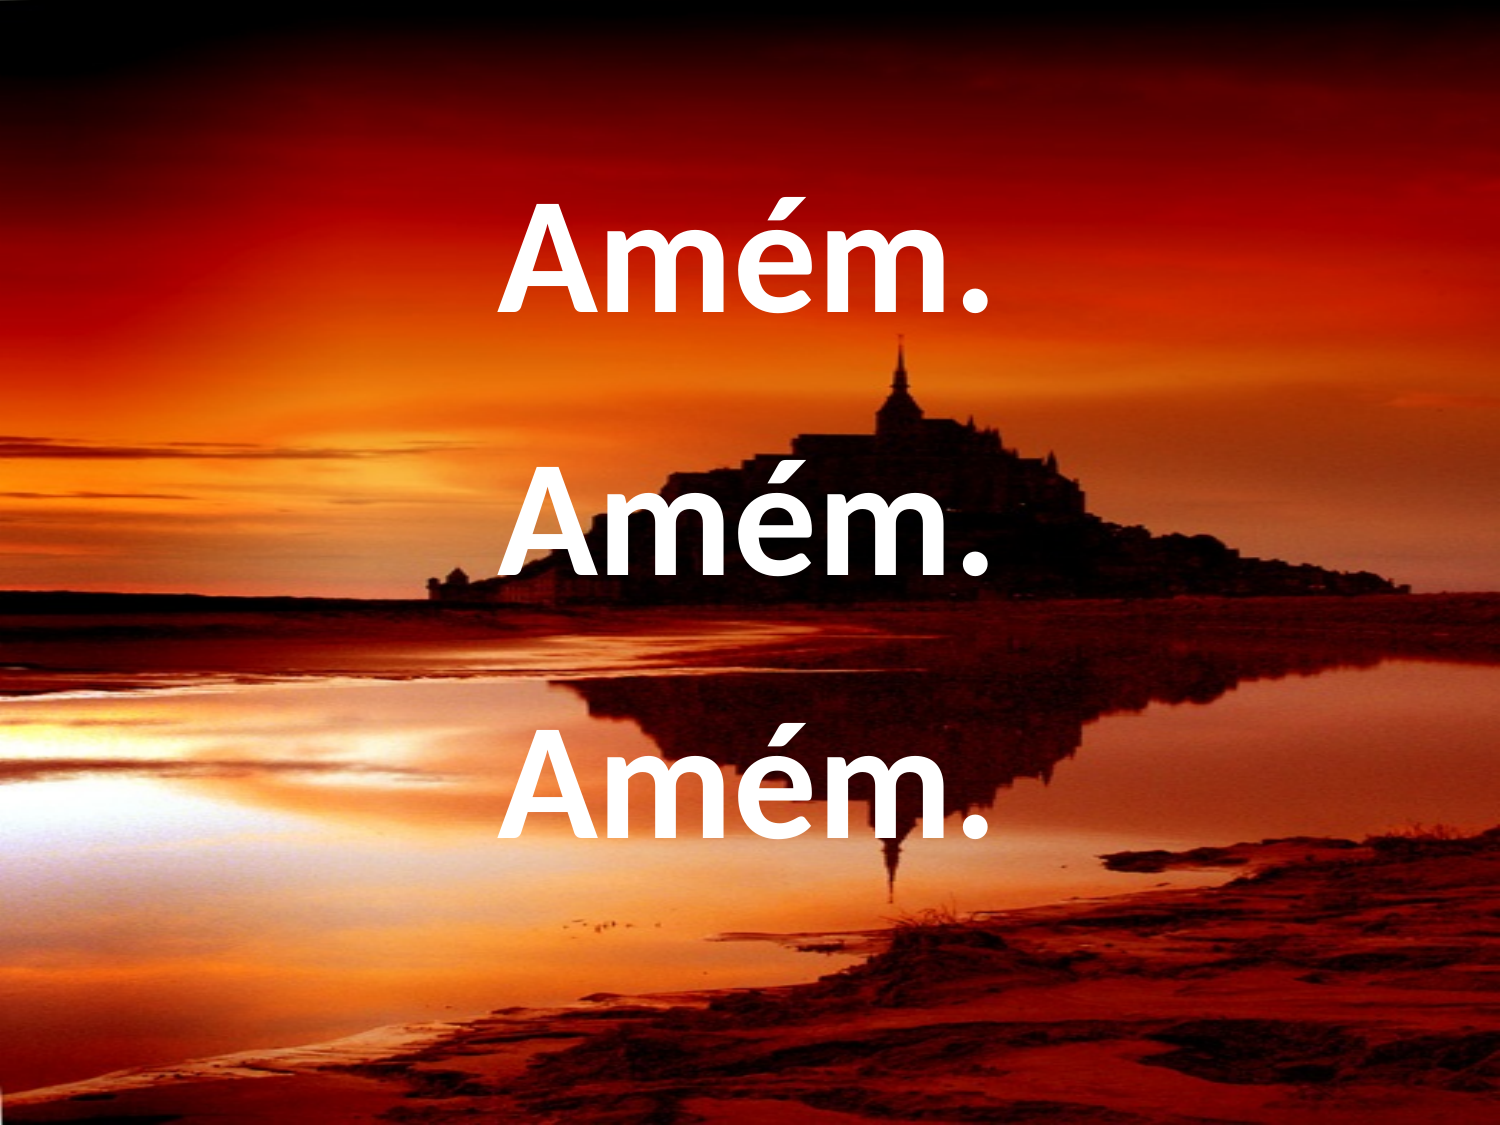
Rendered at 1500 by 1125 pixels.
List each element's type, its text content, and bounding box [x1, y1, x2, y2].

picture [0, 0, 1500, 1125]
text_box Amém. Amém. Amém. [147, 160, 1348, 1125]
